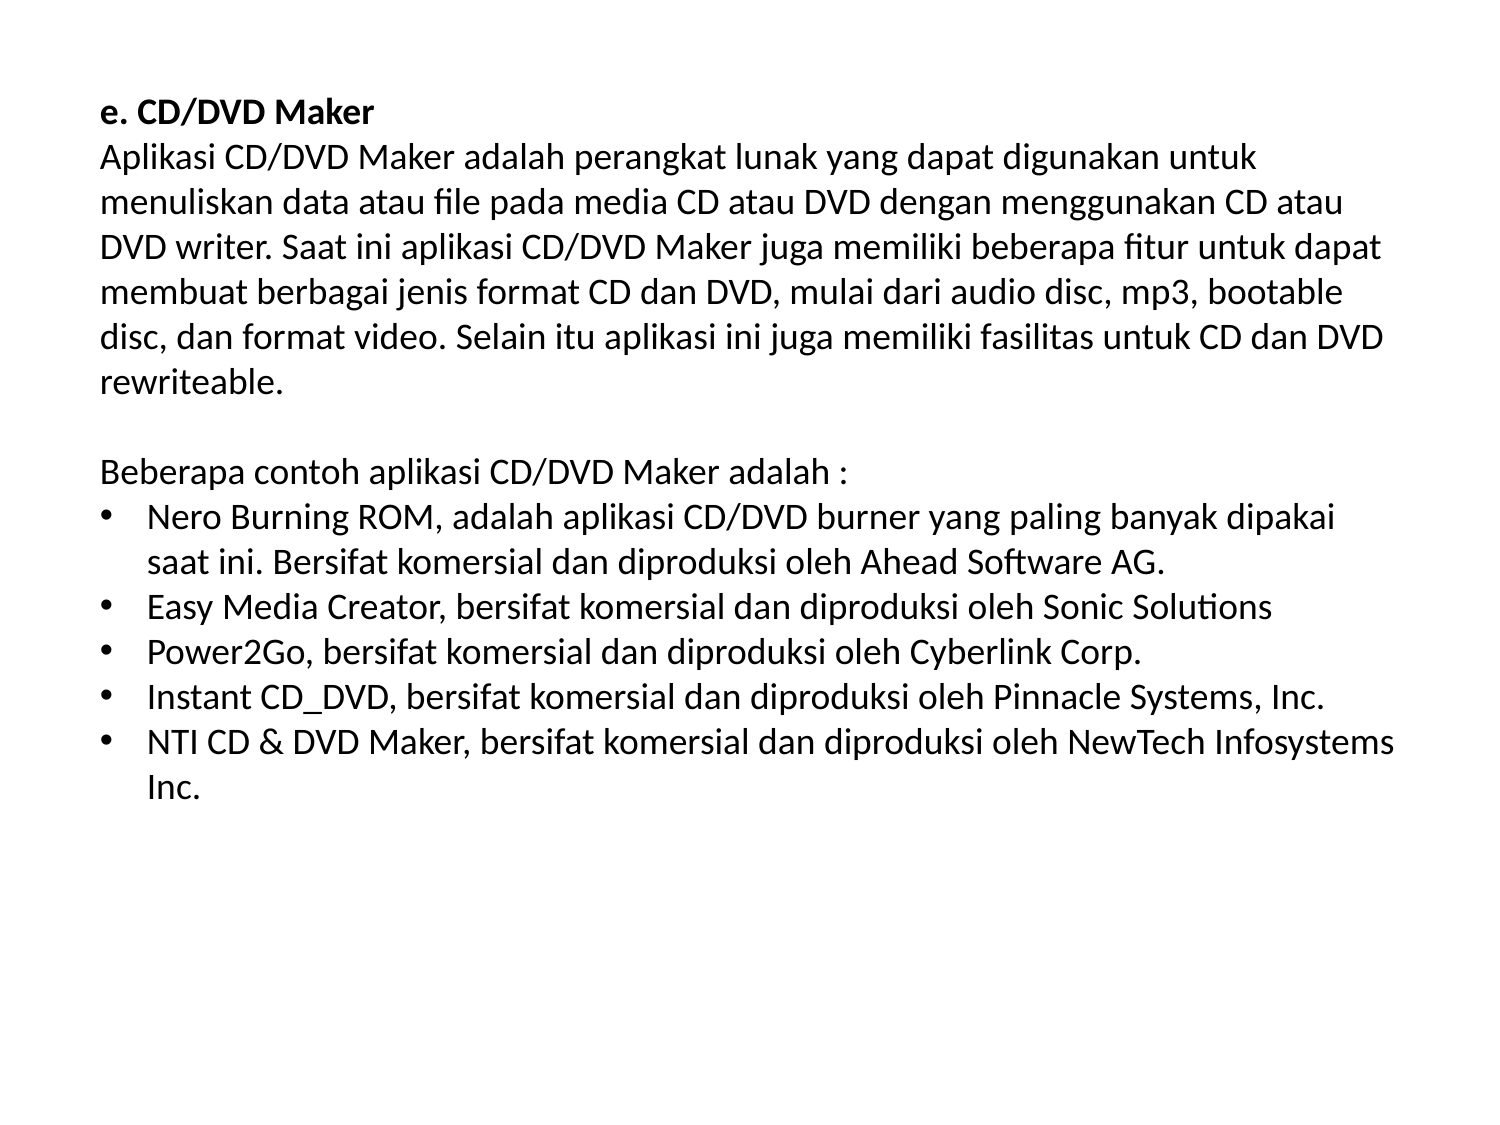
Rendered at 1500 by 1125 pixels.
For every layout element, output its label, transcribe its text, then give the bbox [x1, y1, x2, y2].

text_box e. CD/DVD Maker Aplikasi CD/DVD Maker adalah perangkat lunak yang dapat digunakan untuk menuliskan data atau file pada media CD atau DVD dengan menggunakan CD atau DVD writer. Saat ini aplikasi CD/DVD Maker juga memiliki beberapa fitur untuk dapat membuat berbagai jenis format CD dan DVD, mulai dari audio disc, mp3, bootable disc, dan format video. Selain itu aplikasi ini juga memiliki fasilitas untuk CD dan DVD rewriteable. Beberapa contoh aplikasi CD/DVD Maker adalah : Nero Burning ROM, adalah aplikasi CD/DVD burner yang paling banyak dipakai saat ini. Bersifat komersial dan diproduksi oleh Ahead Software AG. Easy Media Creator, bersifat komersial dan diproduksi oleh Sonic Solutions Power2Go, bersifat komersial dan diproduksi oleh Cyberlink Corp. Instant CD_DVD, bersifat komersial dan diproduksi oleh Pinnacle Systems, Inc. NTI CD & DVD Maker, bersifat komersial dan diproduksi oleh NewTech Infosystems Inc. [85, 79, 1421, 1040]
